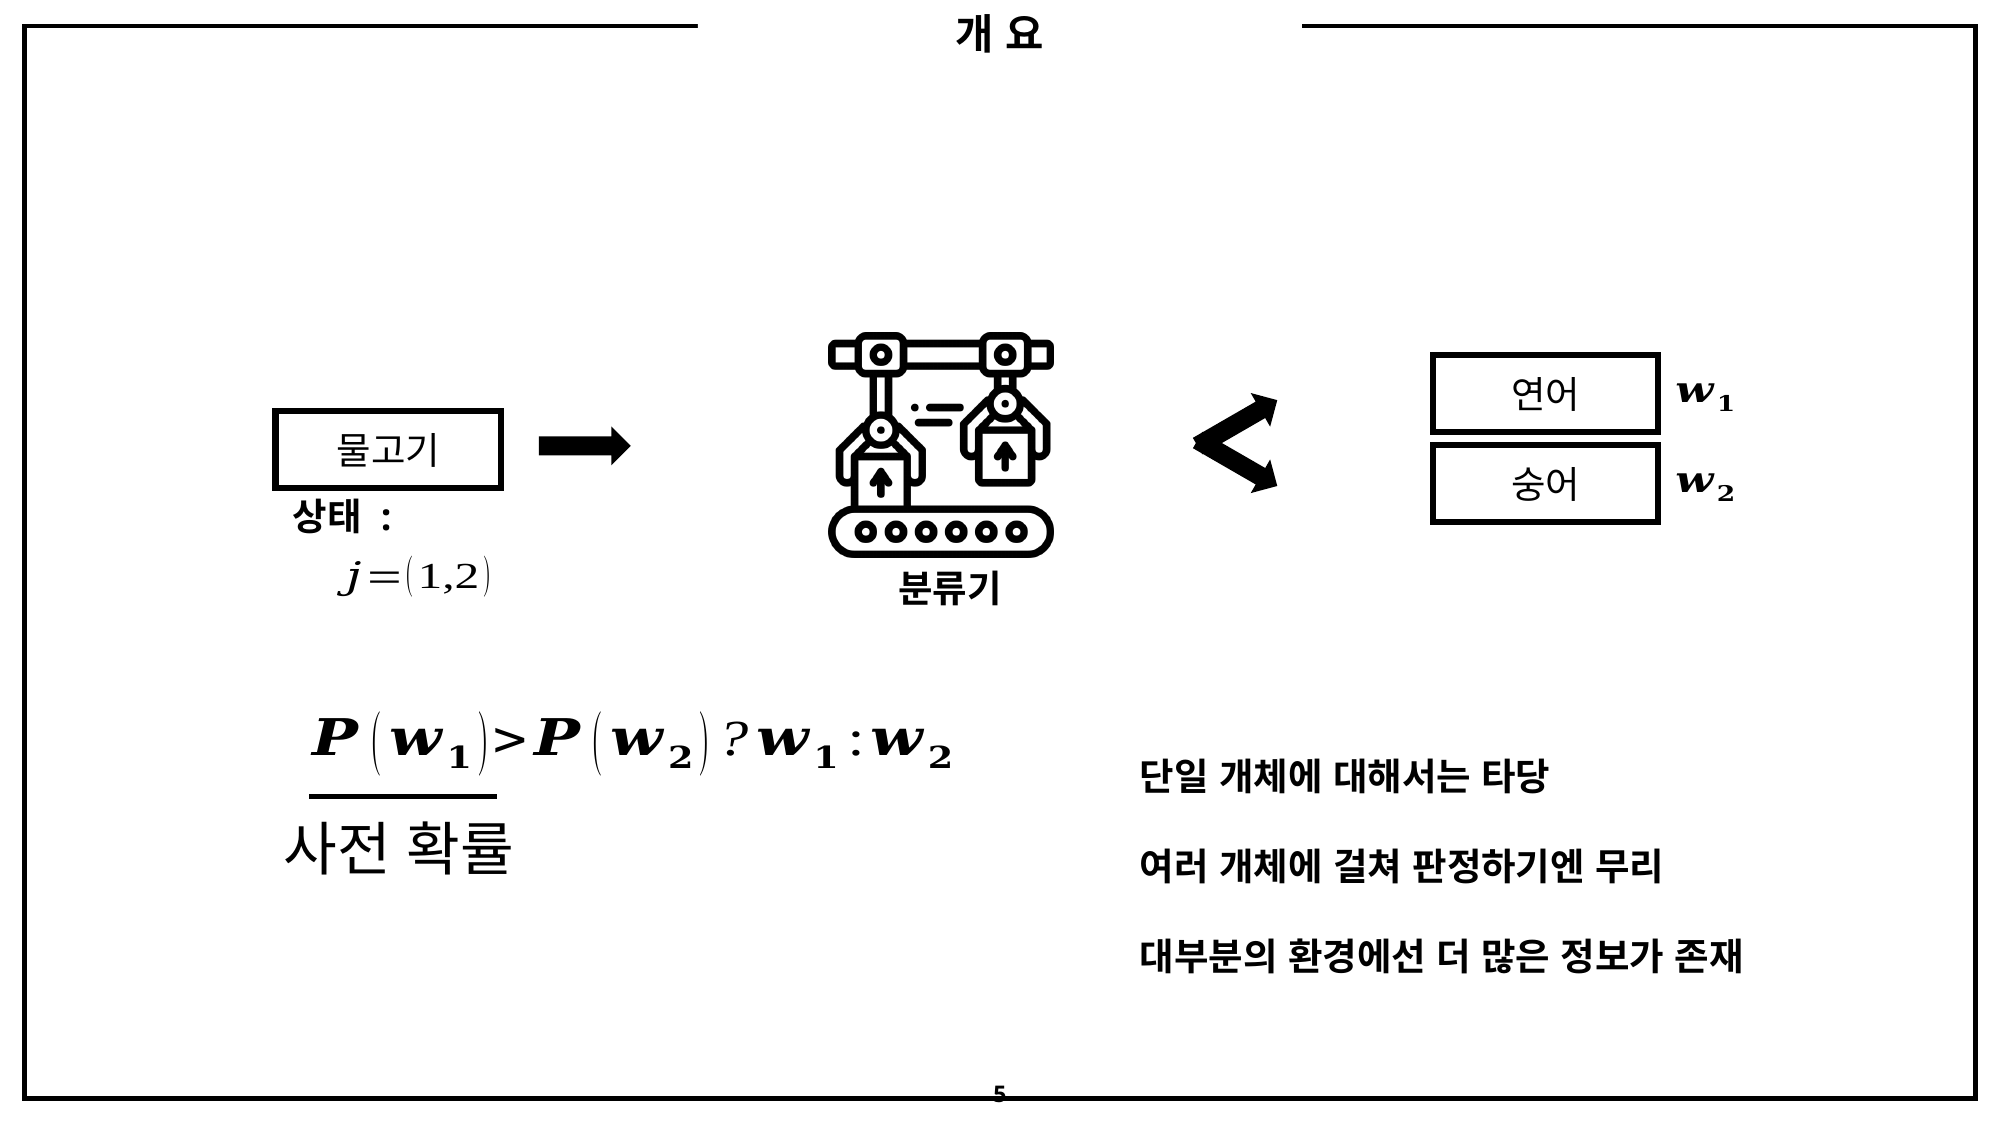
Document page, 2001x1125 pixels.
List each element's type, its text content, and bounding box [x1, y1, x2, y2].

text_box 숭어 [1432, 444, 1659, 523]
text_box [1192, 433, 1201, 442]
text_box [1203, 393, 1278, 443]
text_box 연어 [1432, 354, 1659, 433]
text_box 물고기 [275, 410, 502, 489]
text_box [23, 25, 1976, 1100]
text_box 사전 확률 [268, 804, 529, 890]
slide_number 5 [923, 1065, 1077, 1125]
text_box 단일 개체에 대해서는 타당 여러 개체에 걸쳐 판정하기엔 무리 대부분의 환경에선 더 많은 정보가 존재 [1125, 700, 1760, 986]
text_box [538, 426, 631, 466]
text_box 분류기 [883, 558, 1017, 618]
picture [827, 332, 1054, 558]
text_box 개 요 [697, 0, 1302, 65]
text_box [1192, 431, 1278, 494]
